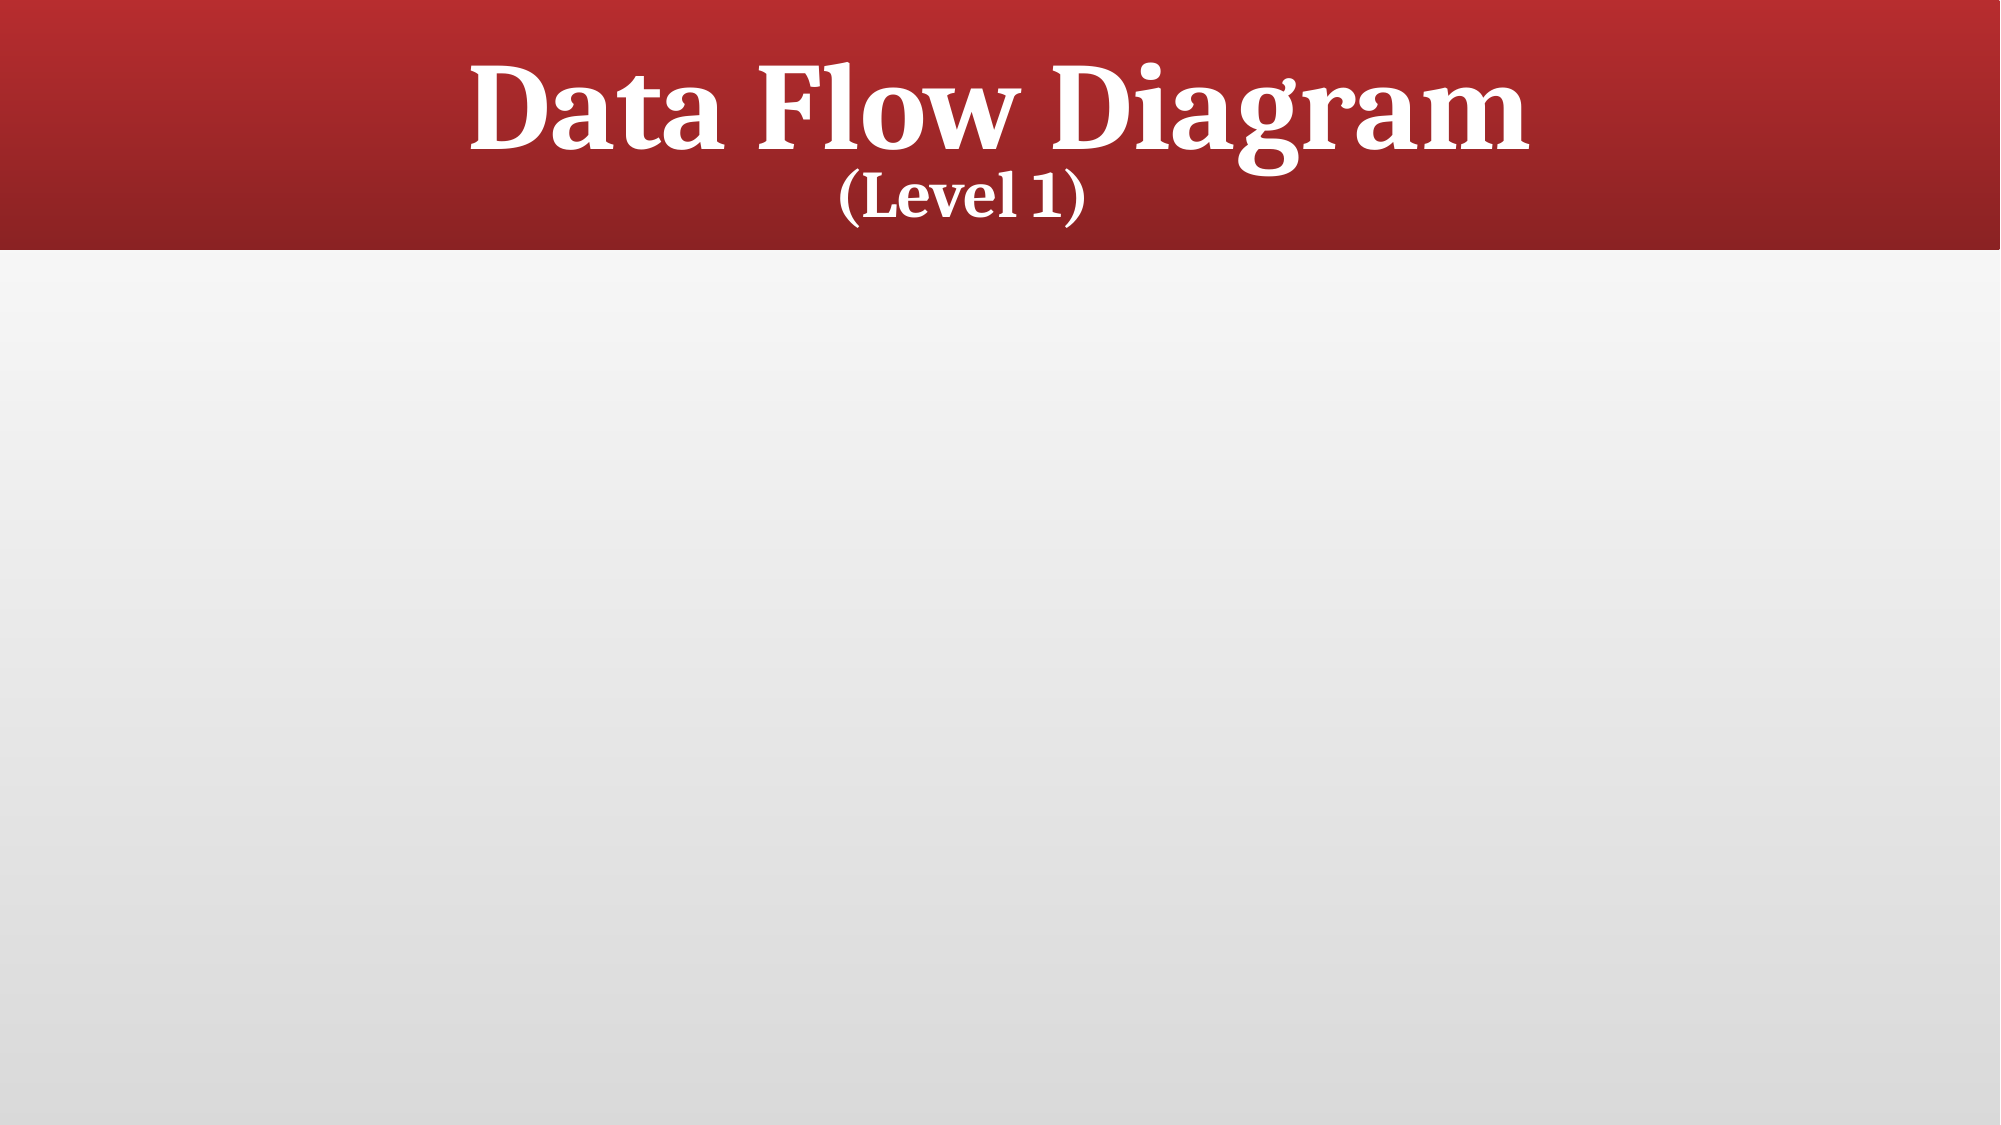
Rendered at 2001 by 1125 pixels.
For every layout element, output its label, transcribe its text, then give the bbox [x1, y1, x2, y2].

text_box (Level 1) [137, 87, 1788, 305]
title Data Flow Diagram [174, 0, 1825, 218]
